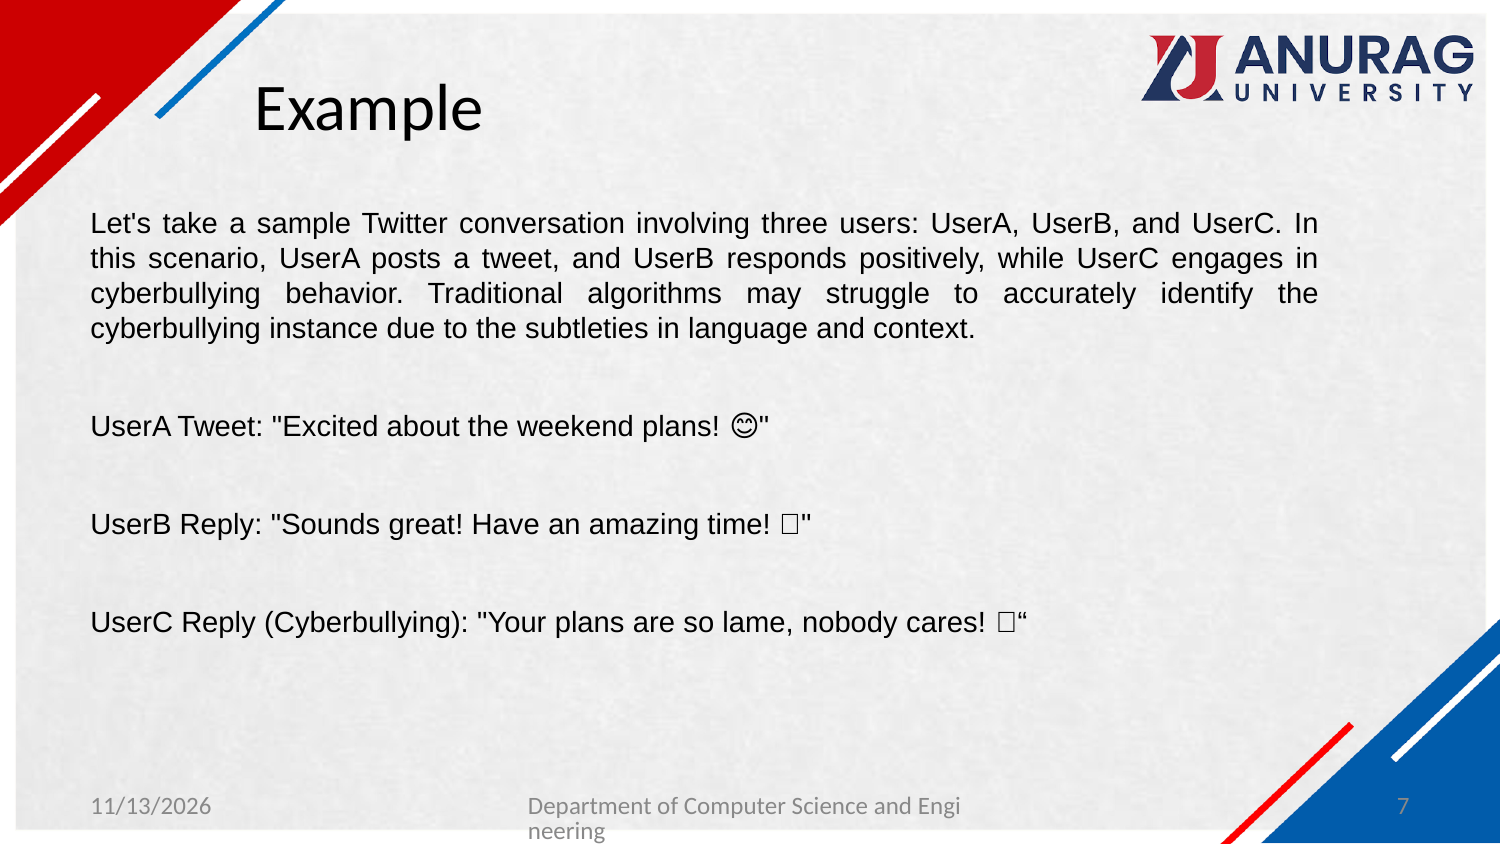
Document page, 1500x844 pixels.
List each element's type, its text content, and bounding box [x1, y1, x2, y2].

picture [0, 0, 1500, 844]
list Let's take a sample Twitter conversation involving three users: UserA, UserB, and UserC. In this scenario, UserA posts a tweet, and UserB responds positively, while UserC engages in cyberbullying behavior. Traditional algorithms may struggle to accurately identify the cyberbullying instance due to the subtleties in language and context. UserA Tweet: "Excited about the weekend plans! 😊" UserB Reply: "Sounds great! Have an amazing time! 🎉" UserC Reply (Cyberbullying): "Your plans are so lame, nobody cares! 🙄“ [75, 196, 1336, 754]
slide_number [75, 782, 425, 827]
footer Department of Computer Science and Engineering [512, 782, 988, 827]
title Example [75, 33, 664, 175]
slide_number 7 [1074, 782, 1425, 827]
